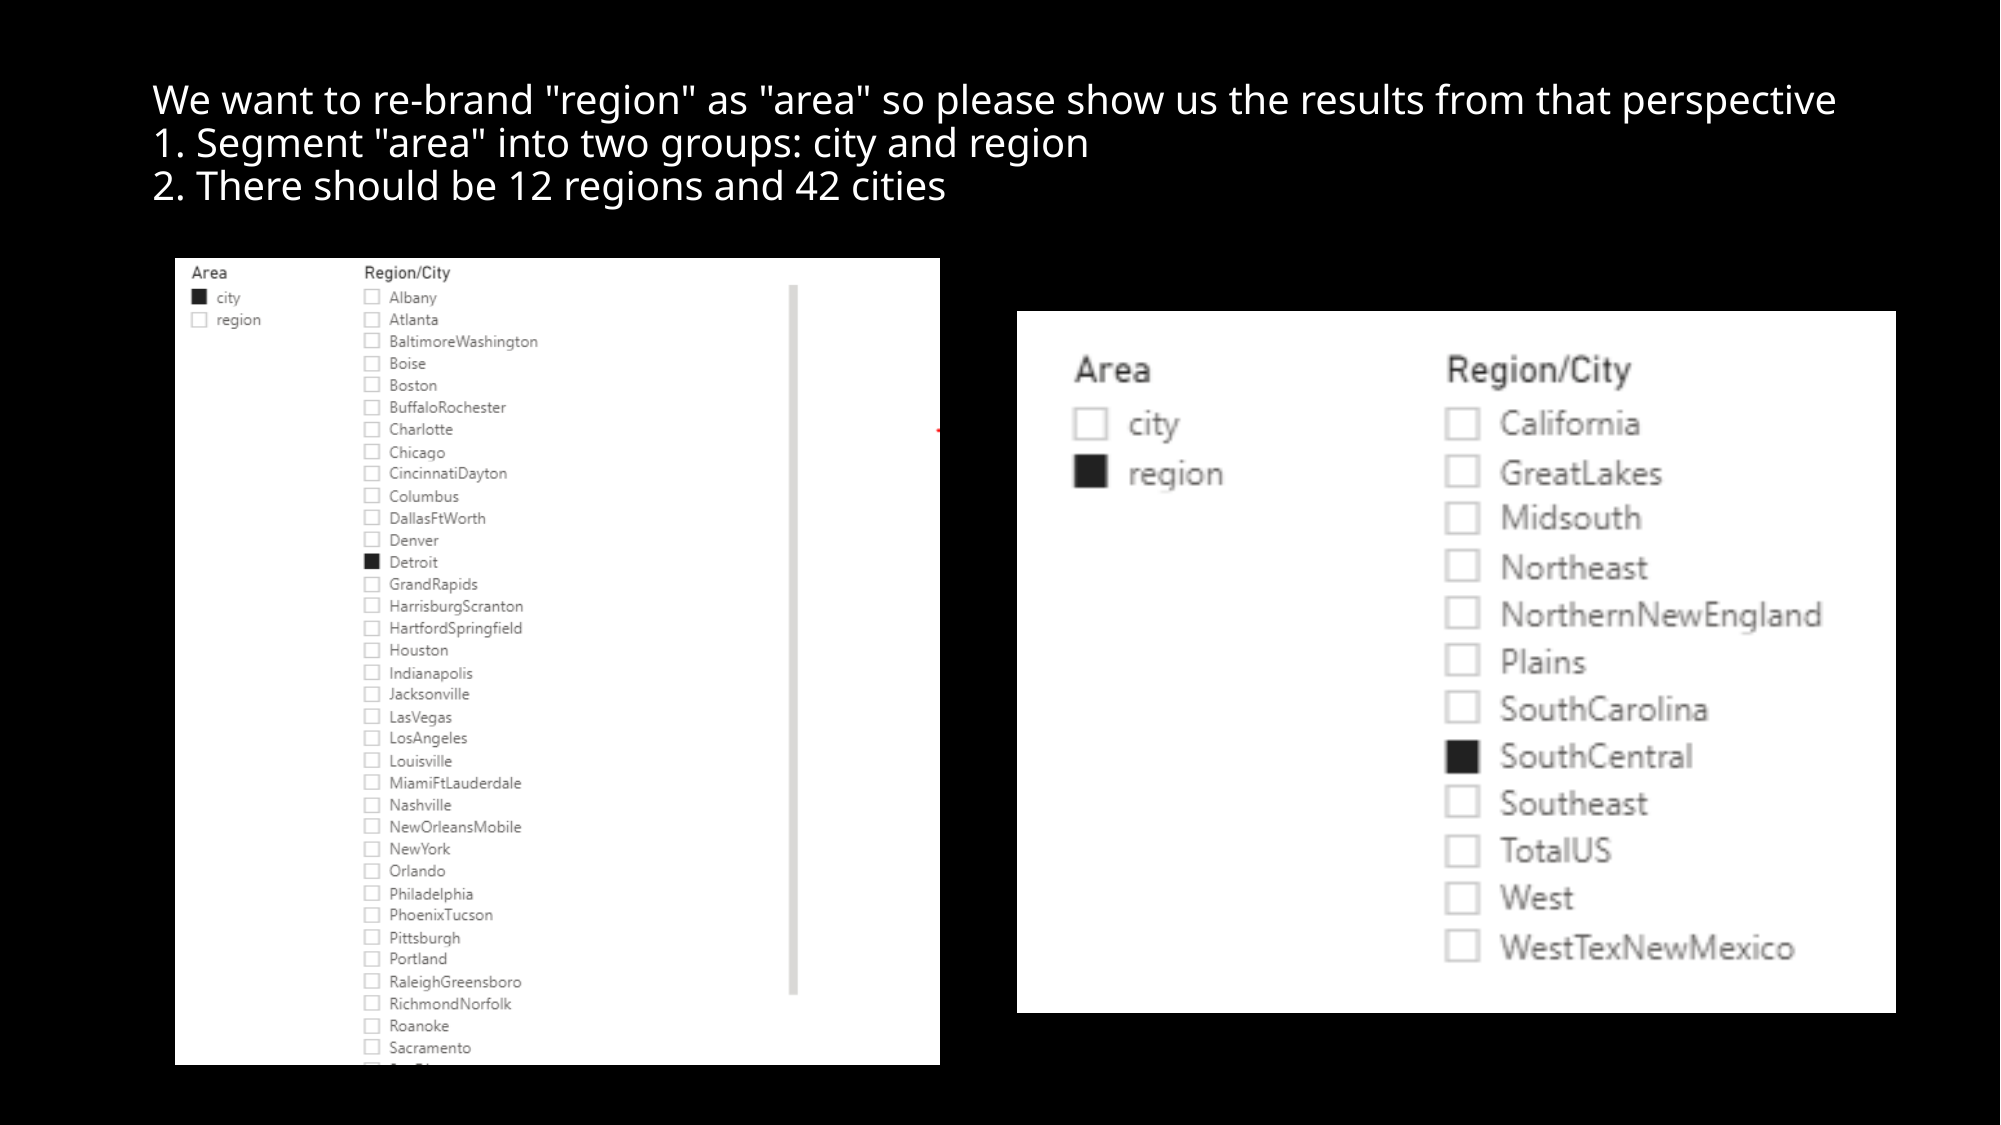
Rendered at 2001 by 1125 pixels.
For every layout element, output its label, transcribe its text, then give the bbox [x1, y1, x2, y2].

picture [175, 258, 940, 1066]
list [1017, 311, 1896, 1013]
title We want to re-brand "region" as "area" so please show us the results from that perspective 1. Segment "area" into two groups: city and region 2. There should be 12 regions and 42 cities [137, 59, 1863, 278]
